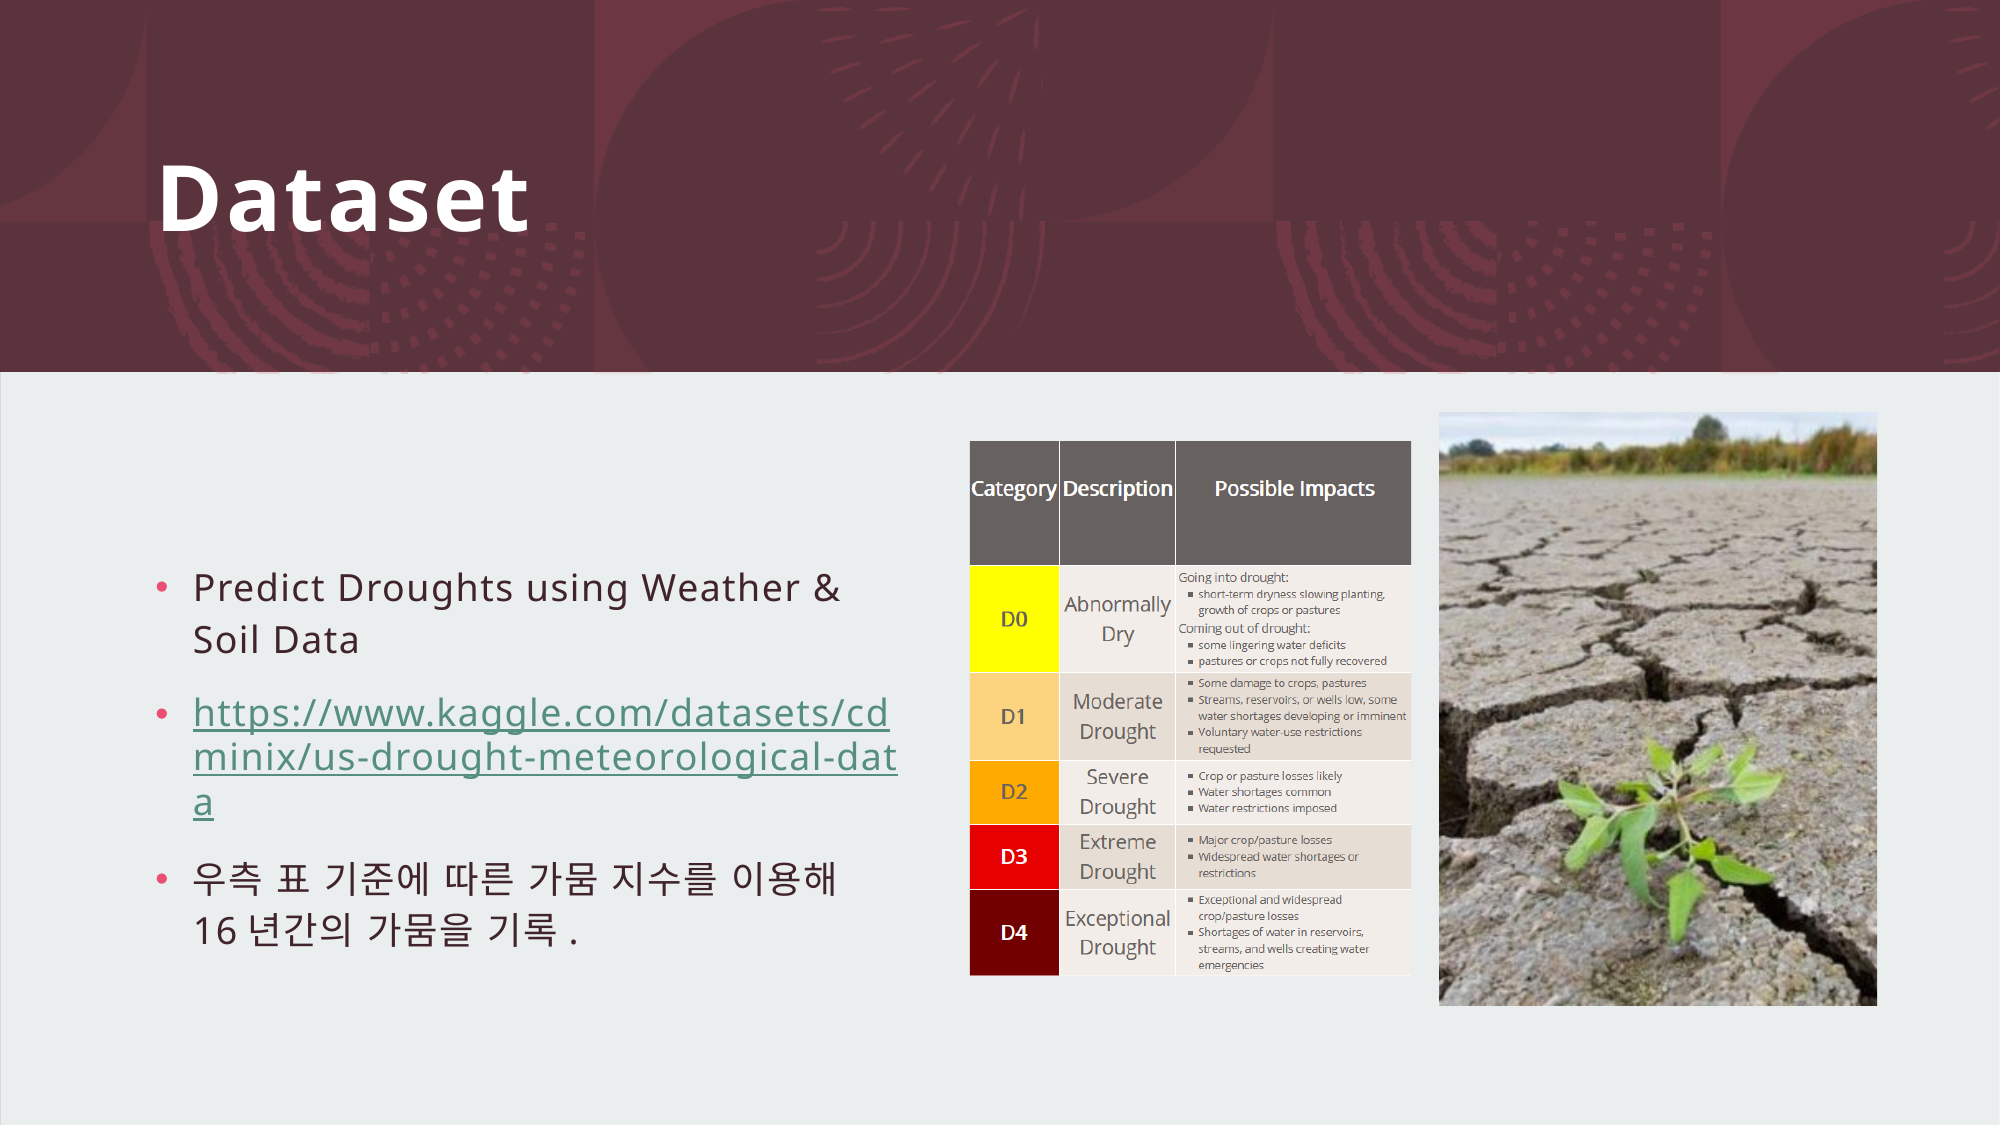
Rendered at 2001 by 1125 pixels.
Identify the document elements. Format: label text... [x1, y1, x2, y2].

picture [1439, 412, 1878, 1006]
title Dataset [137, 62, 1779, 325]
text_box [0, 0, 2000, 374]
list Predict Droughts using Weather & Soil Data https://www.kaggle.com/datasets/cdminix/us-drought-meteorological-data 우측 표 기준에 따른 가뭄 지수를 이용해 16년간의 가뭄을 기록. [137, 412, 922, 1006]
picture [969, 441, 1412, 976]
text_box [0, 374, 2000, 1125]
